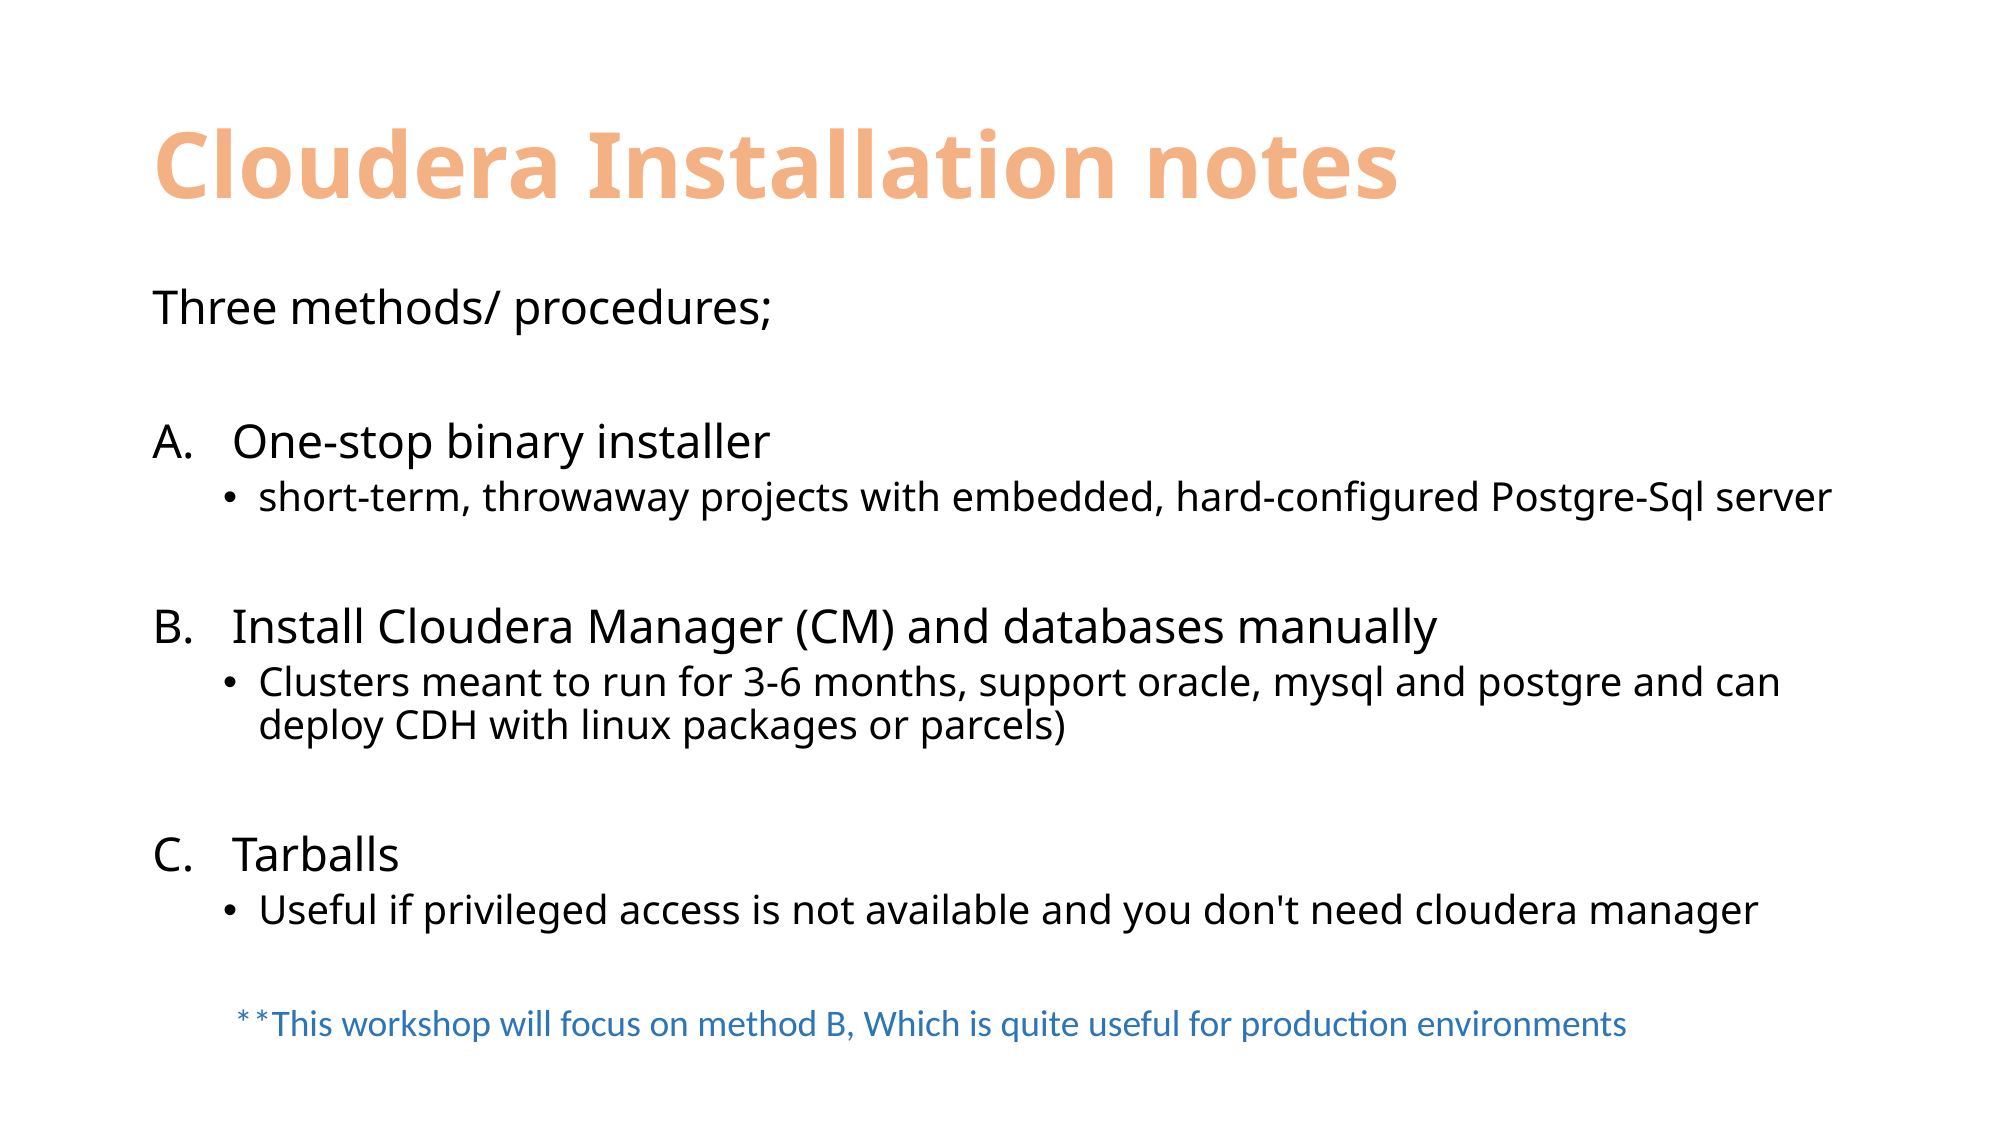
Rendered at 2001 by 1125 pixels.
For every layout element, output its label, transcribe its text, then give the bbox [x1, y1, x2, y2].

text_box **This workshop will focus on method B, Which is quite useful for production environments [219, 991, 1668, 1051]
title Cloudera Installation notes [137, 59, 1863, 277]
list Three methods/ procedures; One-stop binary installer short-term, throwaway projects with embedded, hard-configured Postgre-Sql server Install Cloudera Manager (CM) and databases manually Clusters meant to run for 3-6 months, support oracle, mysql and postgre and can deploy CDH with linux packages or parcels) Tarballs Useful if privileged access is not available and you don't need cloudera manager [137, 277, 1863, 992]
